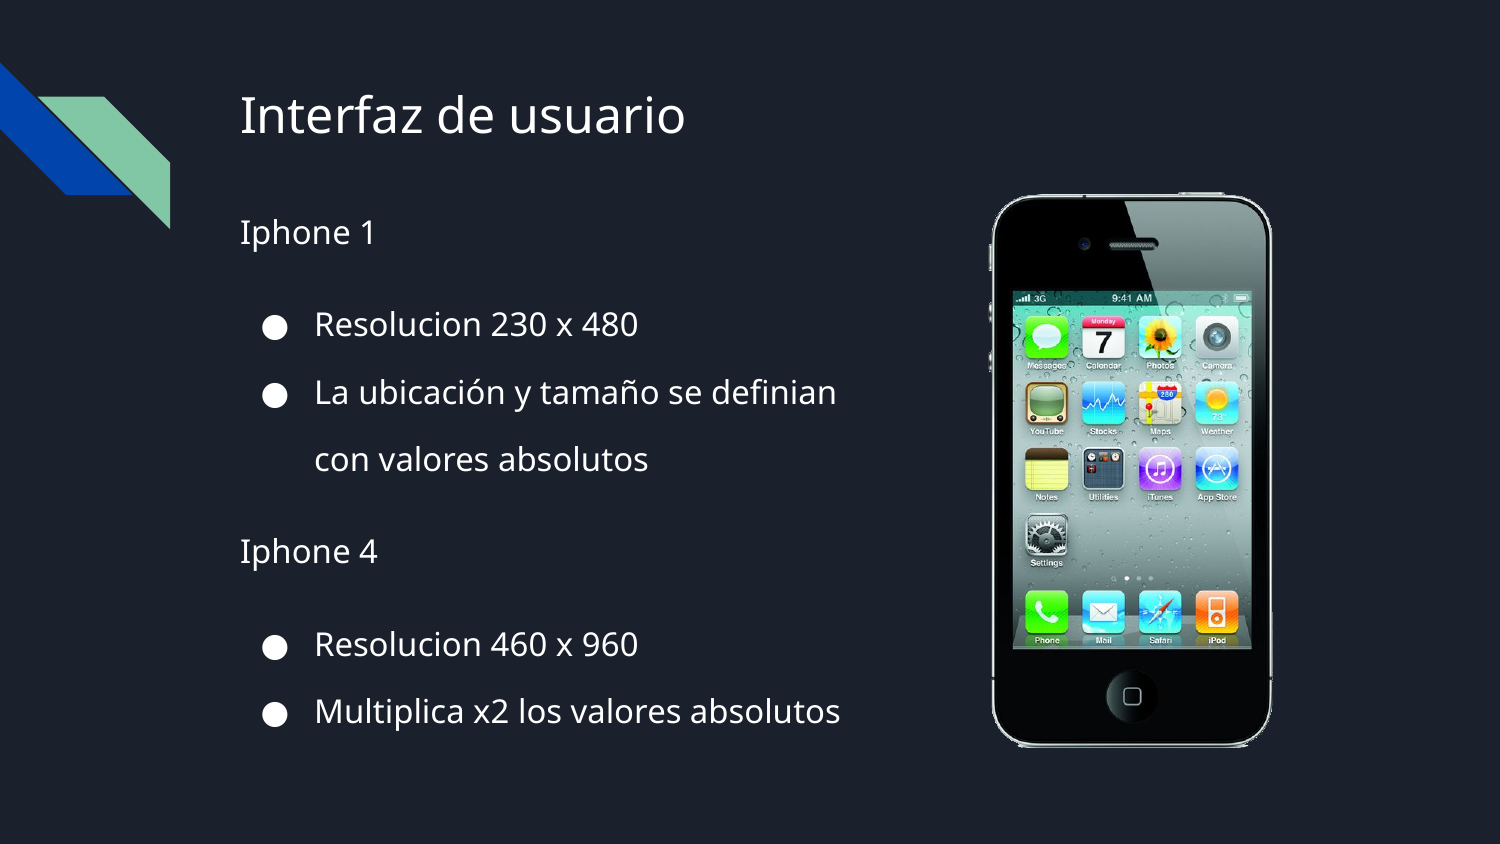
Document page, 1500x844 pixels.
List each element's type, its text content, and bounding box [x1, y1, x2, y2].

list Iphone 1 Resolucion 230 x 480 La ubicación y tamaño se definian con valores absolutos Iphone 4 Resolucion 460 x 960 Multiplica x2 los valores absolutos [225, 187, 870, 750]
picture [983, 187, 1276, 751]
title Interfaz de usuario [225, 64, 1275, 188]
